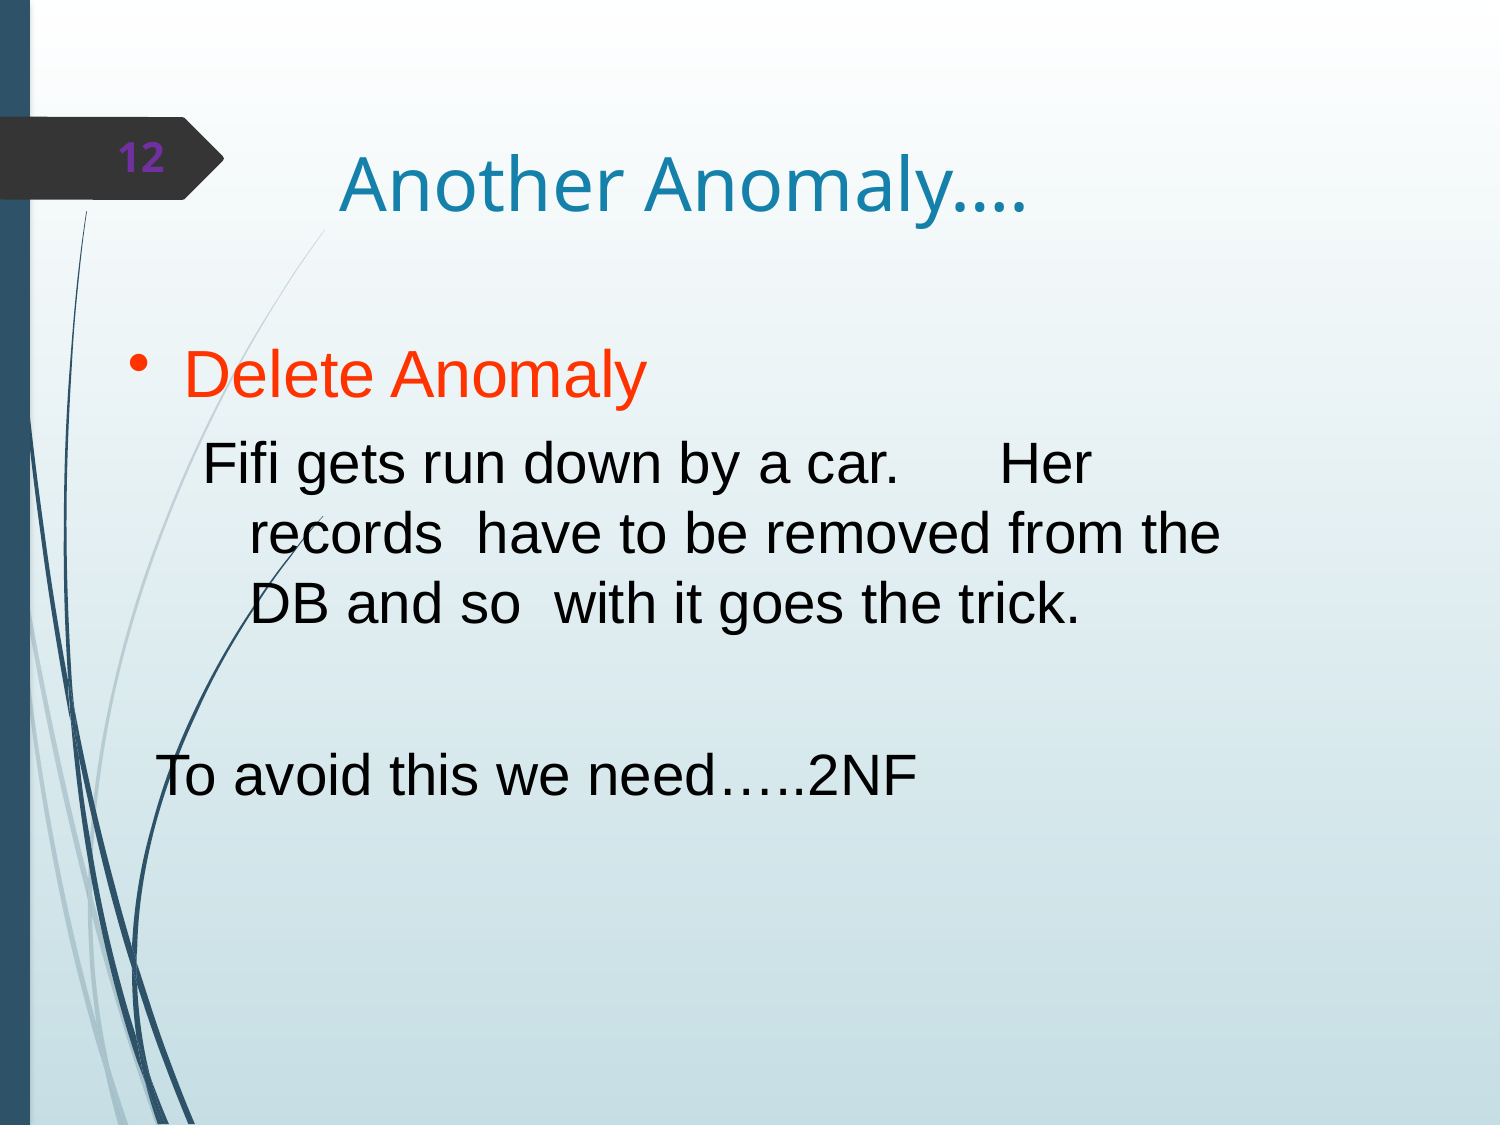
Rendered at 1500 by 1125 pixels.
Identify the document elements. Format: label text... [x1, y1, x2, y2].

title Another Anomaly…. [337, 134, 1163, 312]
slide_number 12 [83, 129, 180, 190]
text_box Delete Anomaly Fifi gets run down by a car. Her records have to be removed from the DB and so with it goes the trick. To avoid this we need…..2NF [125, 312, 1288, 808]
